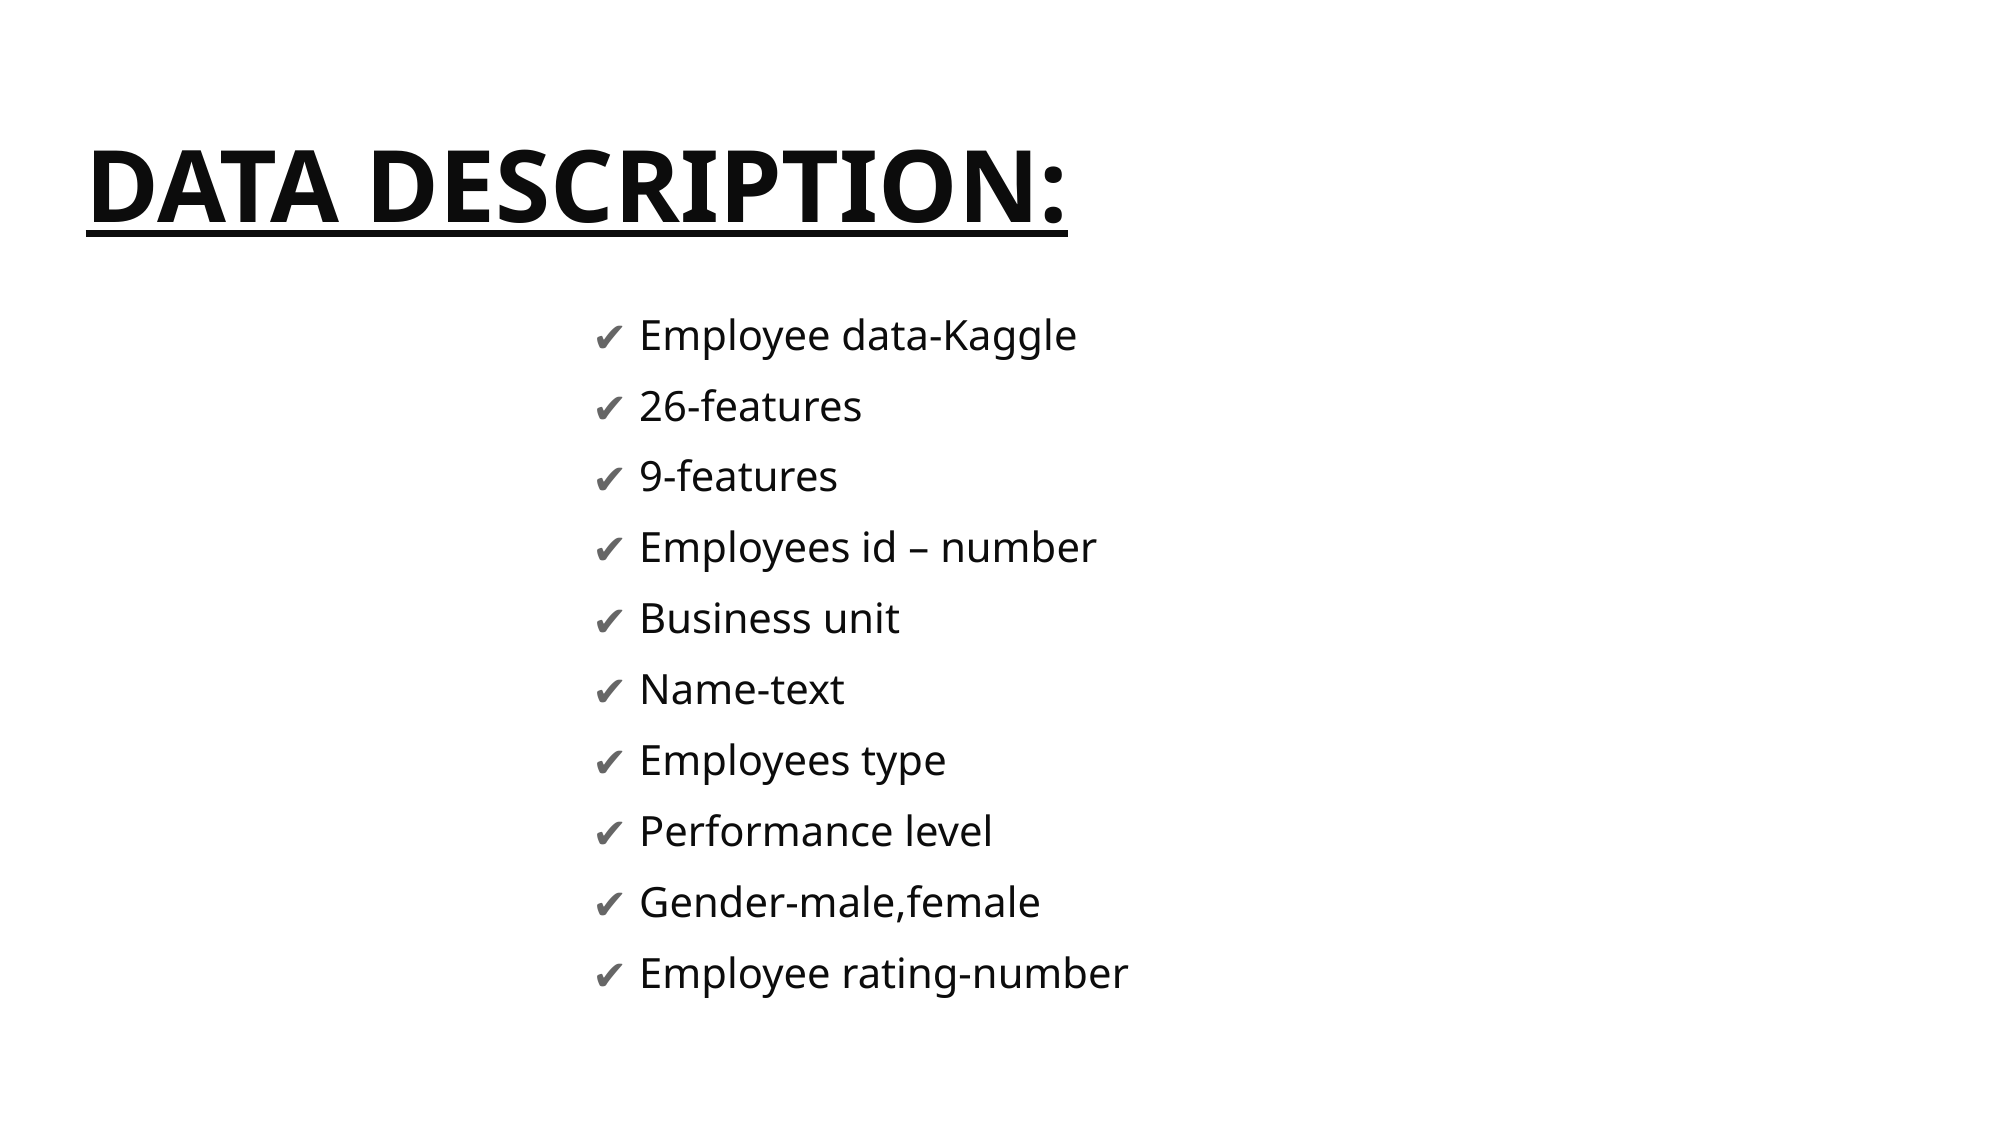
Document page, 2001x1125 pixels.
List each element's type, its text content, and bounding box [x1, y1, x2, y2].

title DATA DESCRIPTION: [70, 80, 1471, 250]
list Employee data-Kaggle 26-features 9-features Employees id – number Business unit Name-text Employees type Performance level Gender-male,female Employee rating-number [577, 300, 2000, 1077]
